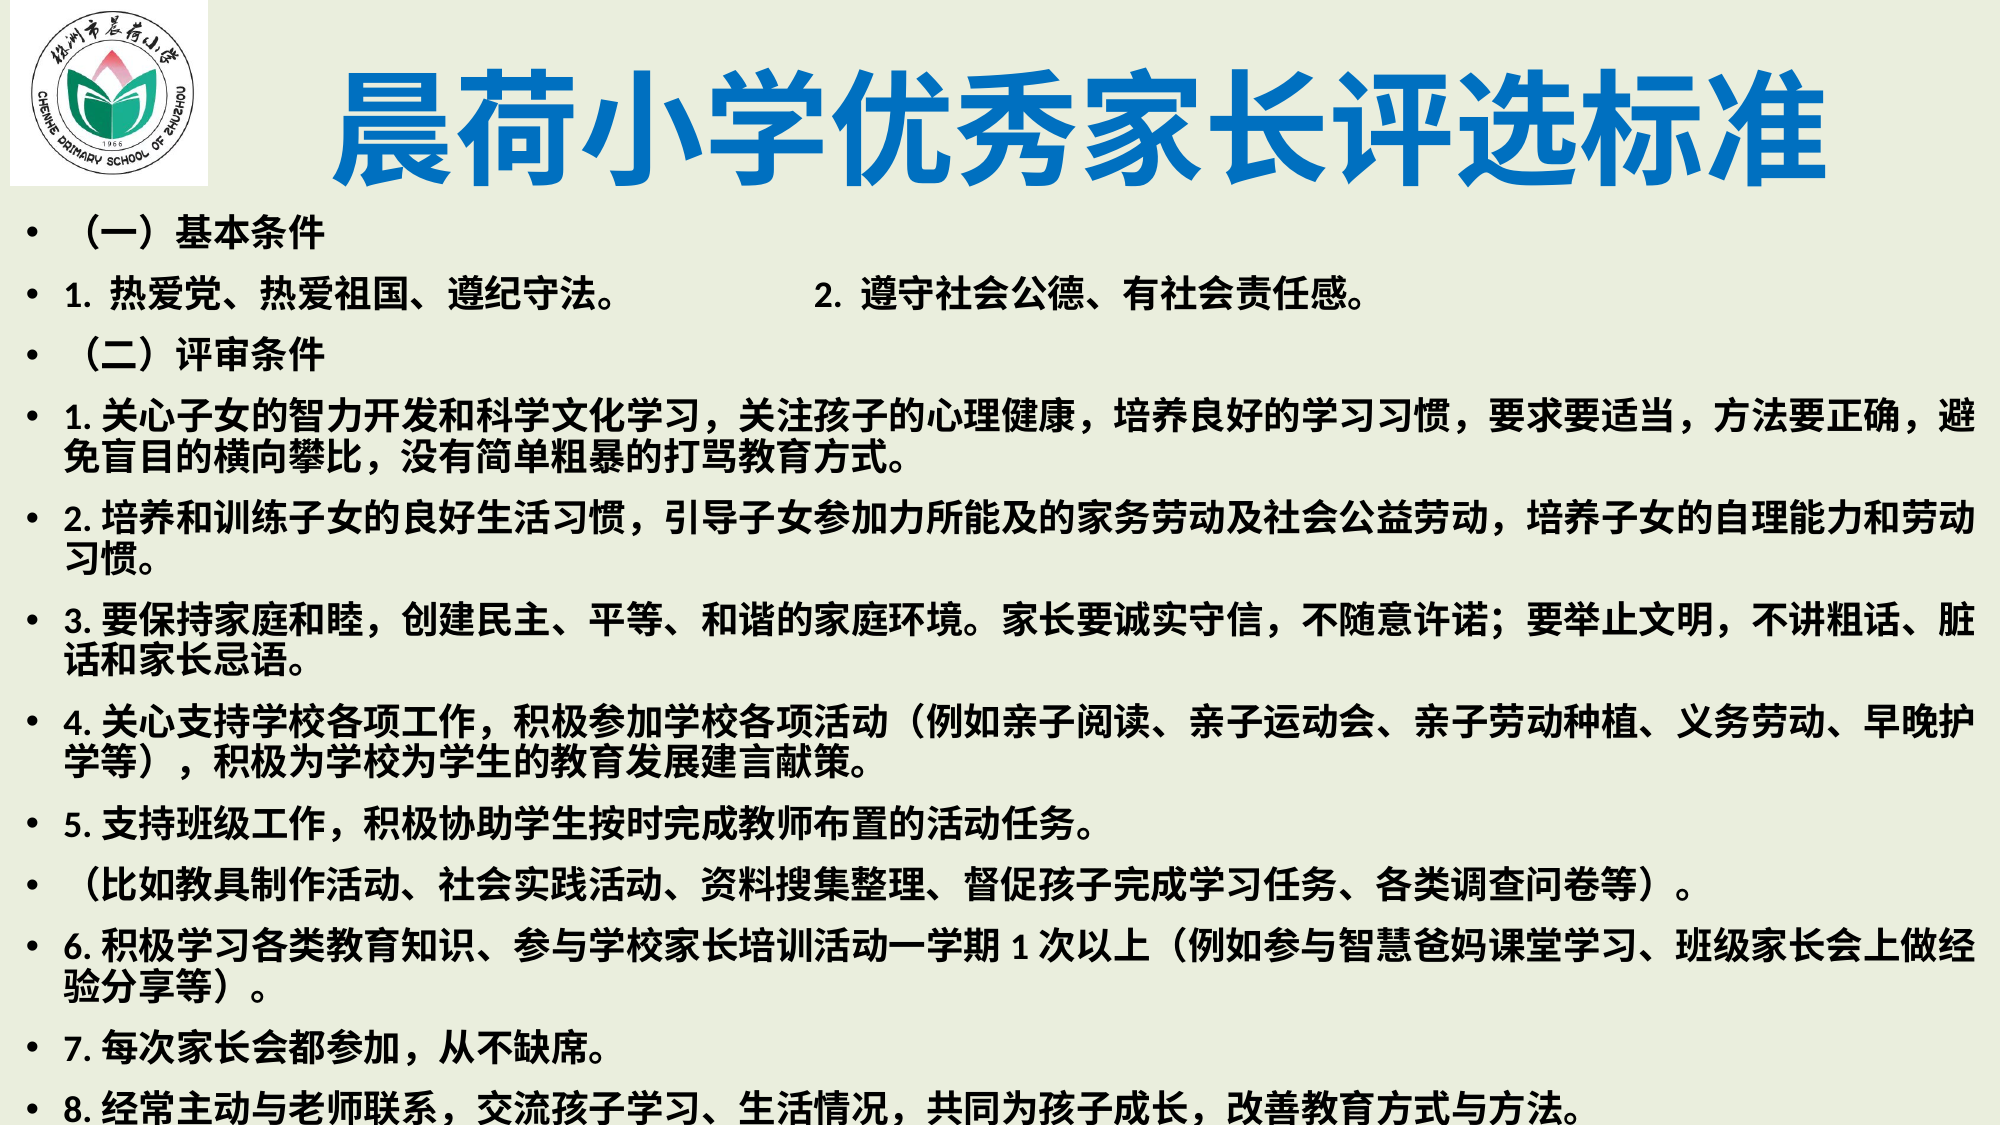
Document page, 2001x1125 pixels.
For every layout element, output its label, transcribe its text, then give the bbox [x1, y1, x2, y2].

picture [10, 0, 208, 186]
list （一）基本条件 1. 热爱党、热爱祖国、遵纪守法。 2. 遵守社会公德、有社会责任感。 （二）评审条件 1.关心子女的智力开发和科学文化学习，关注孩子的心理健康，培养良好的学习习惯，要求要适当，方法要正确，避免盲目的横向攀比，没有简单粗暴的打骂教育方式。 2.培养和训练子女的良好生活习惯，引导子女参加力所能及的家务劳动及社会公益劳动，培养子女的自理能力和劳动习惯。 3.要保持家庭和睦，创建民主、平等、和谐的家庭环境。家长要诚实守信，不随意许诺；要举止文明，不讲粗话、脏话和家长忌语。 4.关心支持学校各项工作，积极参加学校各项活动（例如亲子阅读、亲子运动会、亲子劳动种植、义务劳动、早晚护学等），积极为学校为学生的教育发展建言献策。 5.支持班级工作，积极协助学生按时完成教师布置的活动任务。 （比如教具制作活动、社会实践活动、资料搜集整理、督促孩子完成学习任务、各类调查问卷等）。 6.积极学习各类教育知识、参与学校家长培训活动一学期1次以上（例如参与智慧爸妈课堂学习、班级家长会上做经验分享等）。 7.每次家长会都参加，从不缺席。 8.经常主动与老师联系，交流孩子学习、生活情况，共同为孩子成长，改善教育方式与方法。 [10, 206, 2000, 1125]
title 晨荷小学优秀家长评选标准 [250, 11, 1911, 206]
